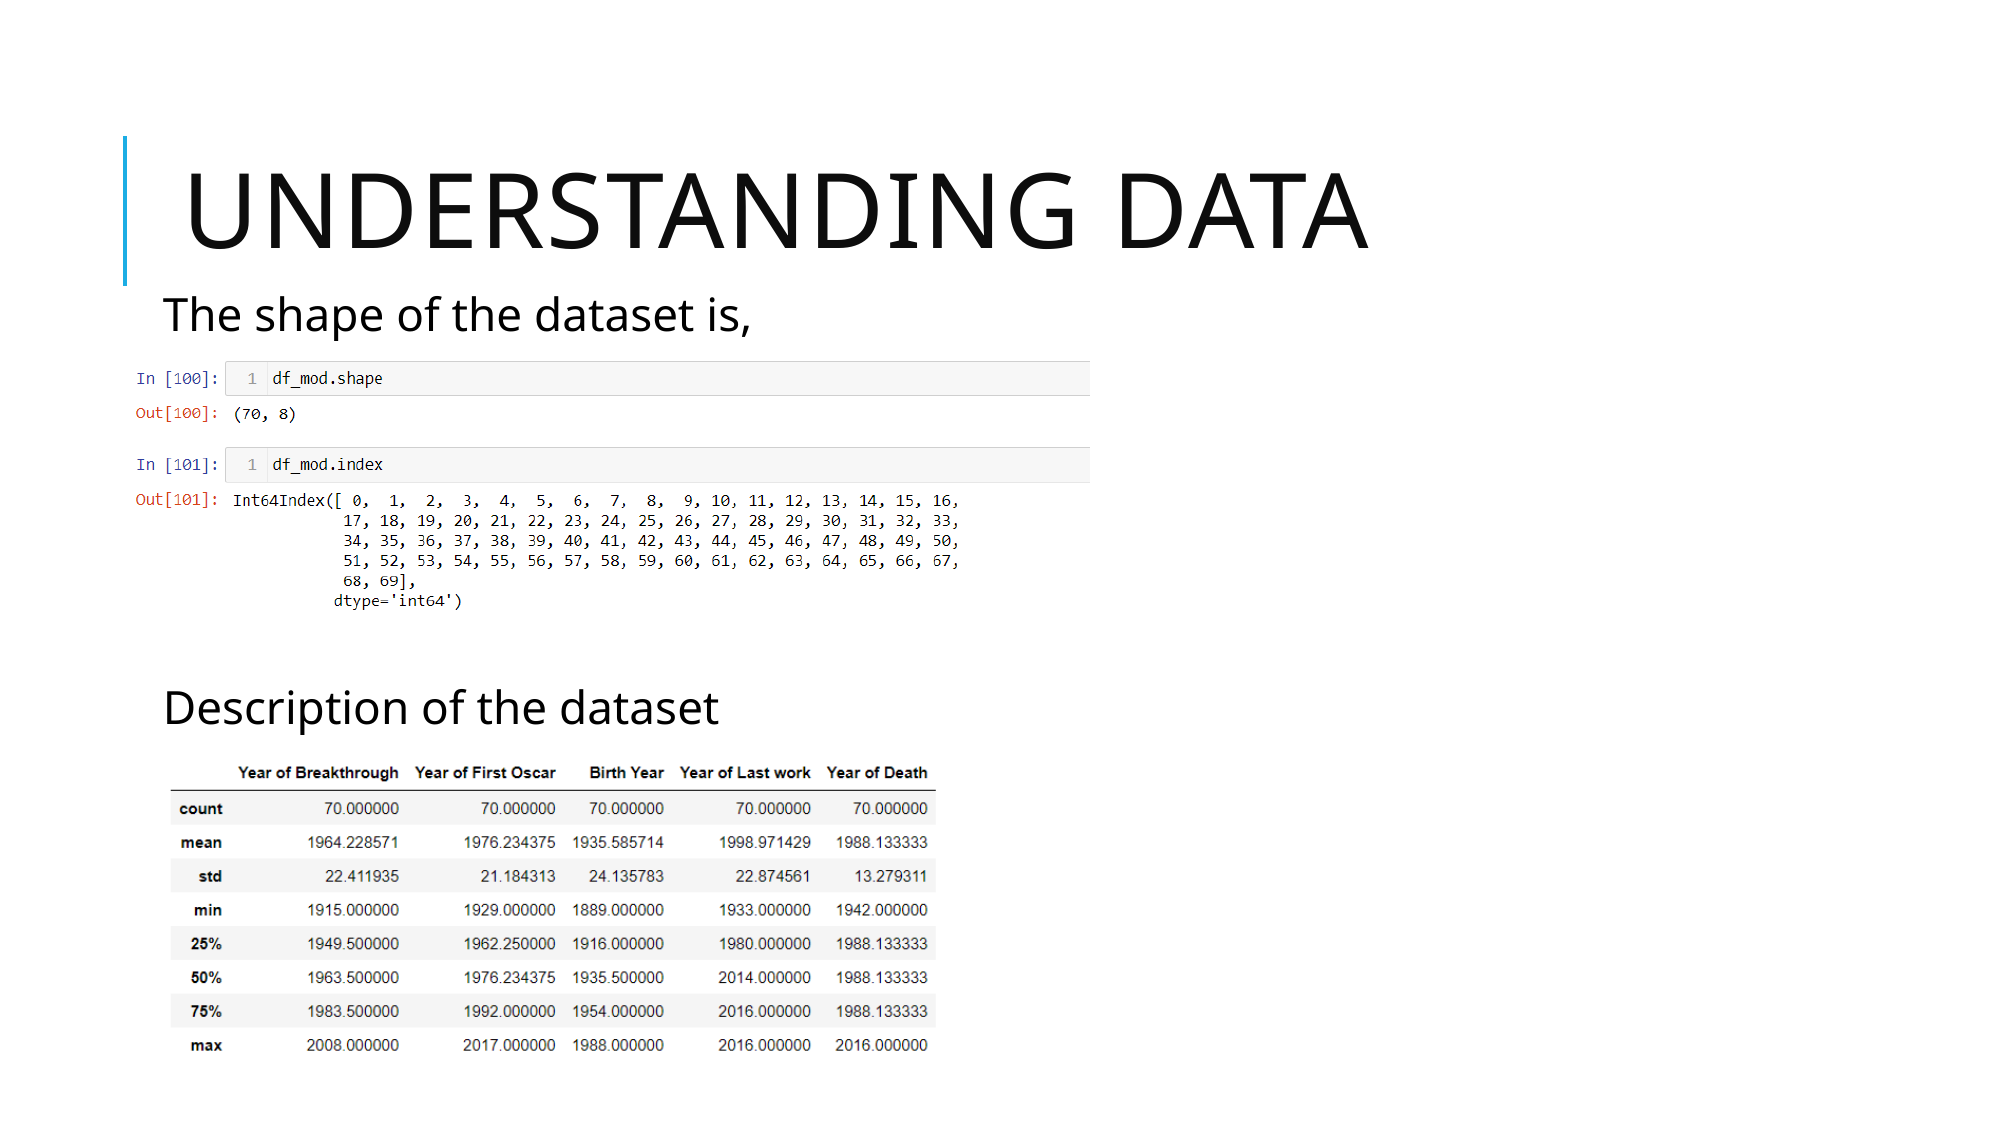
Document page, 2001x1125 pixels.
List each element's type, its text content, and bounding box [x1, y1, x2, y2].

picture [112, 341, 1090, 625]
title Understanding Data [168, 96, 1763, 342]
list The shape of the dataset is, Description of the dataset [140, 284, 1735, 945]
picture [156, 737, 939, 1075]
